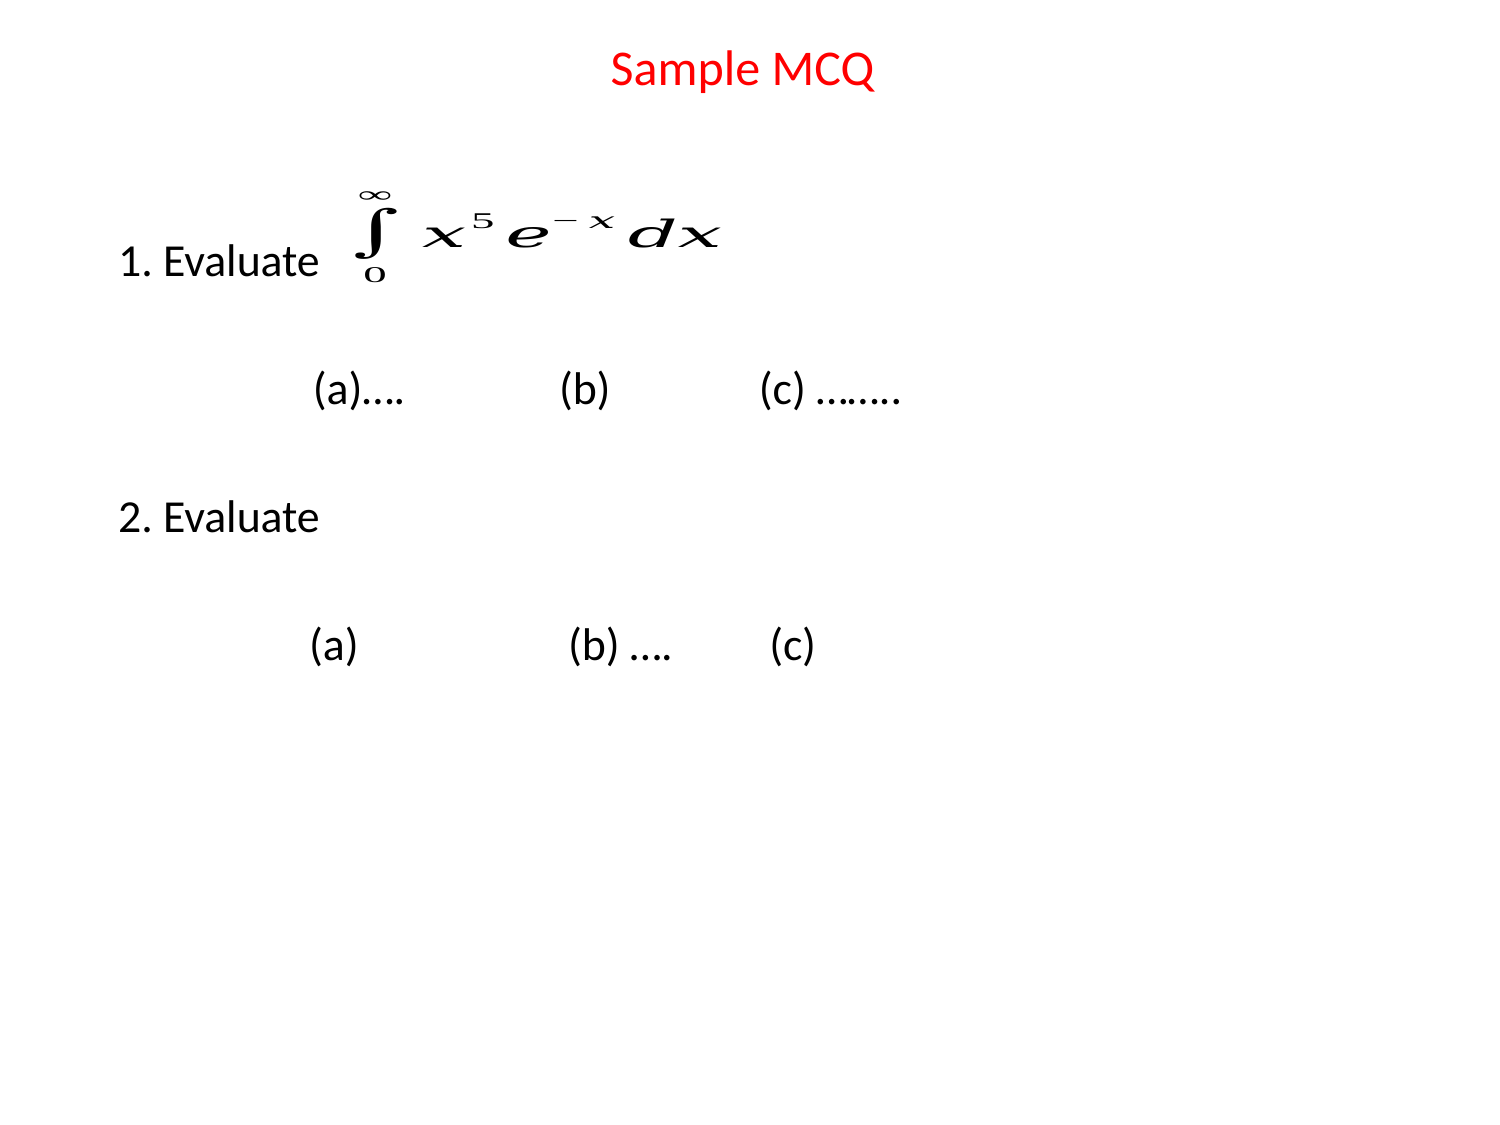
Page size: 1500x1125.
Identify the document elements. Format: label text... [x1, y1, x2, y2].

text_box Sample MCQ [399, 31, 1063, 100]
